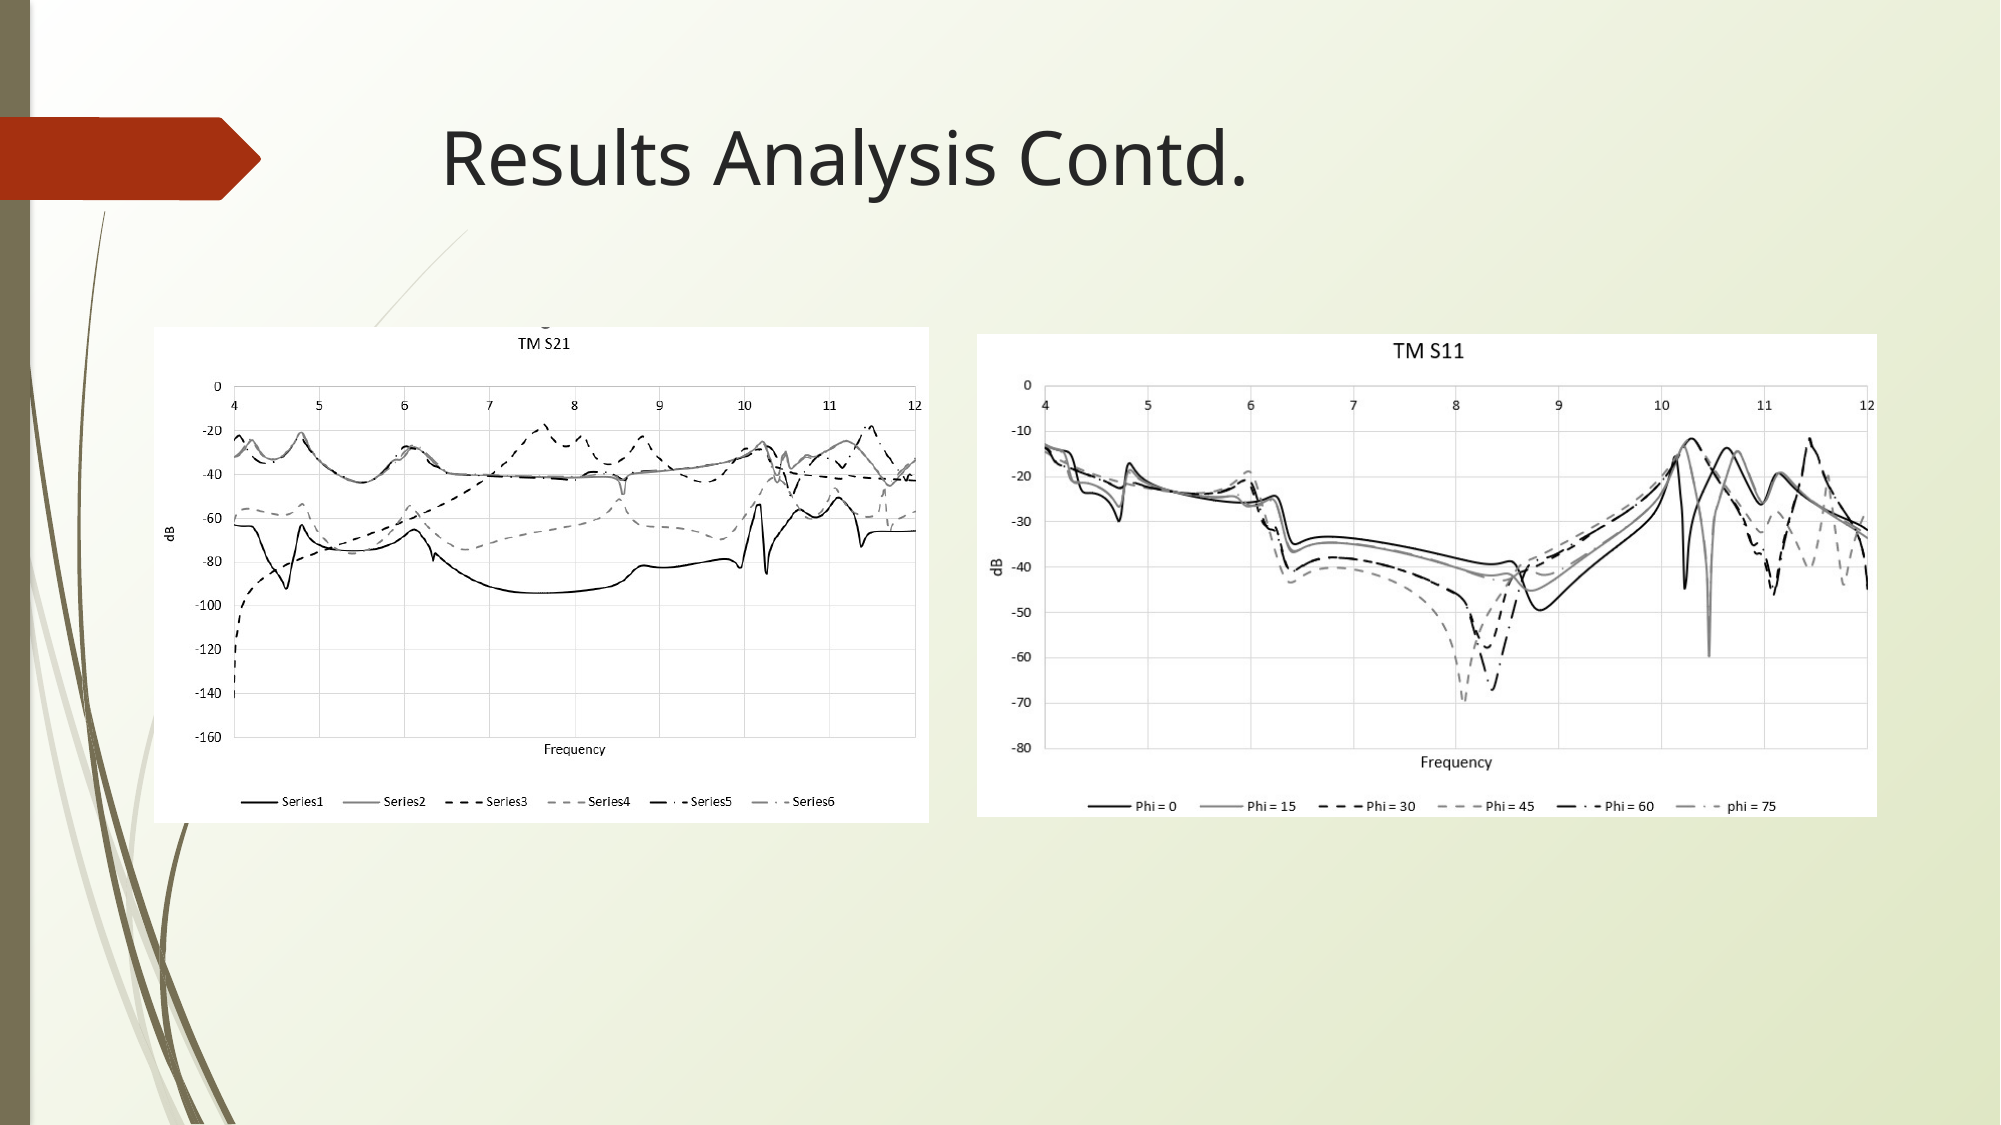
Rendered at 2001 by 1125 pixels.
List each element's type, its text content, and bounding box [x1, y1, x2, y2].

picture [977, 334, 1877, 817]
title Results Analysis Contd. [425, 102, 1888, 313]
picture [154, 327, 929, 824]
